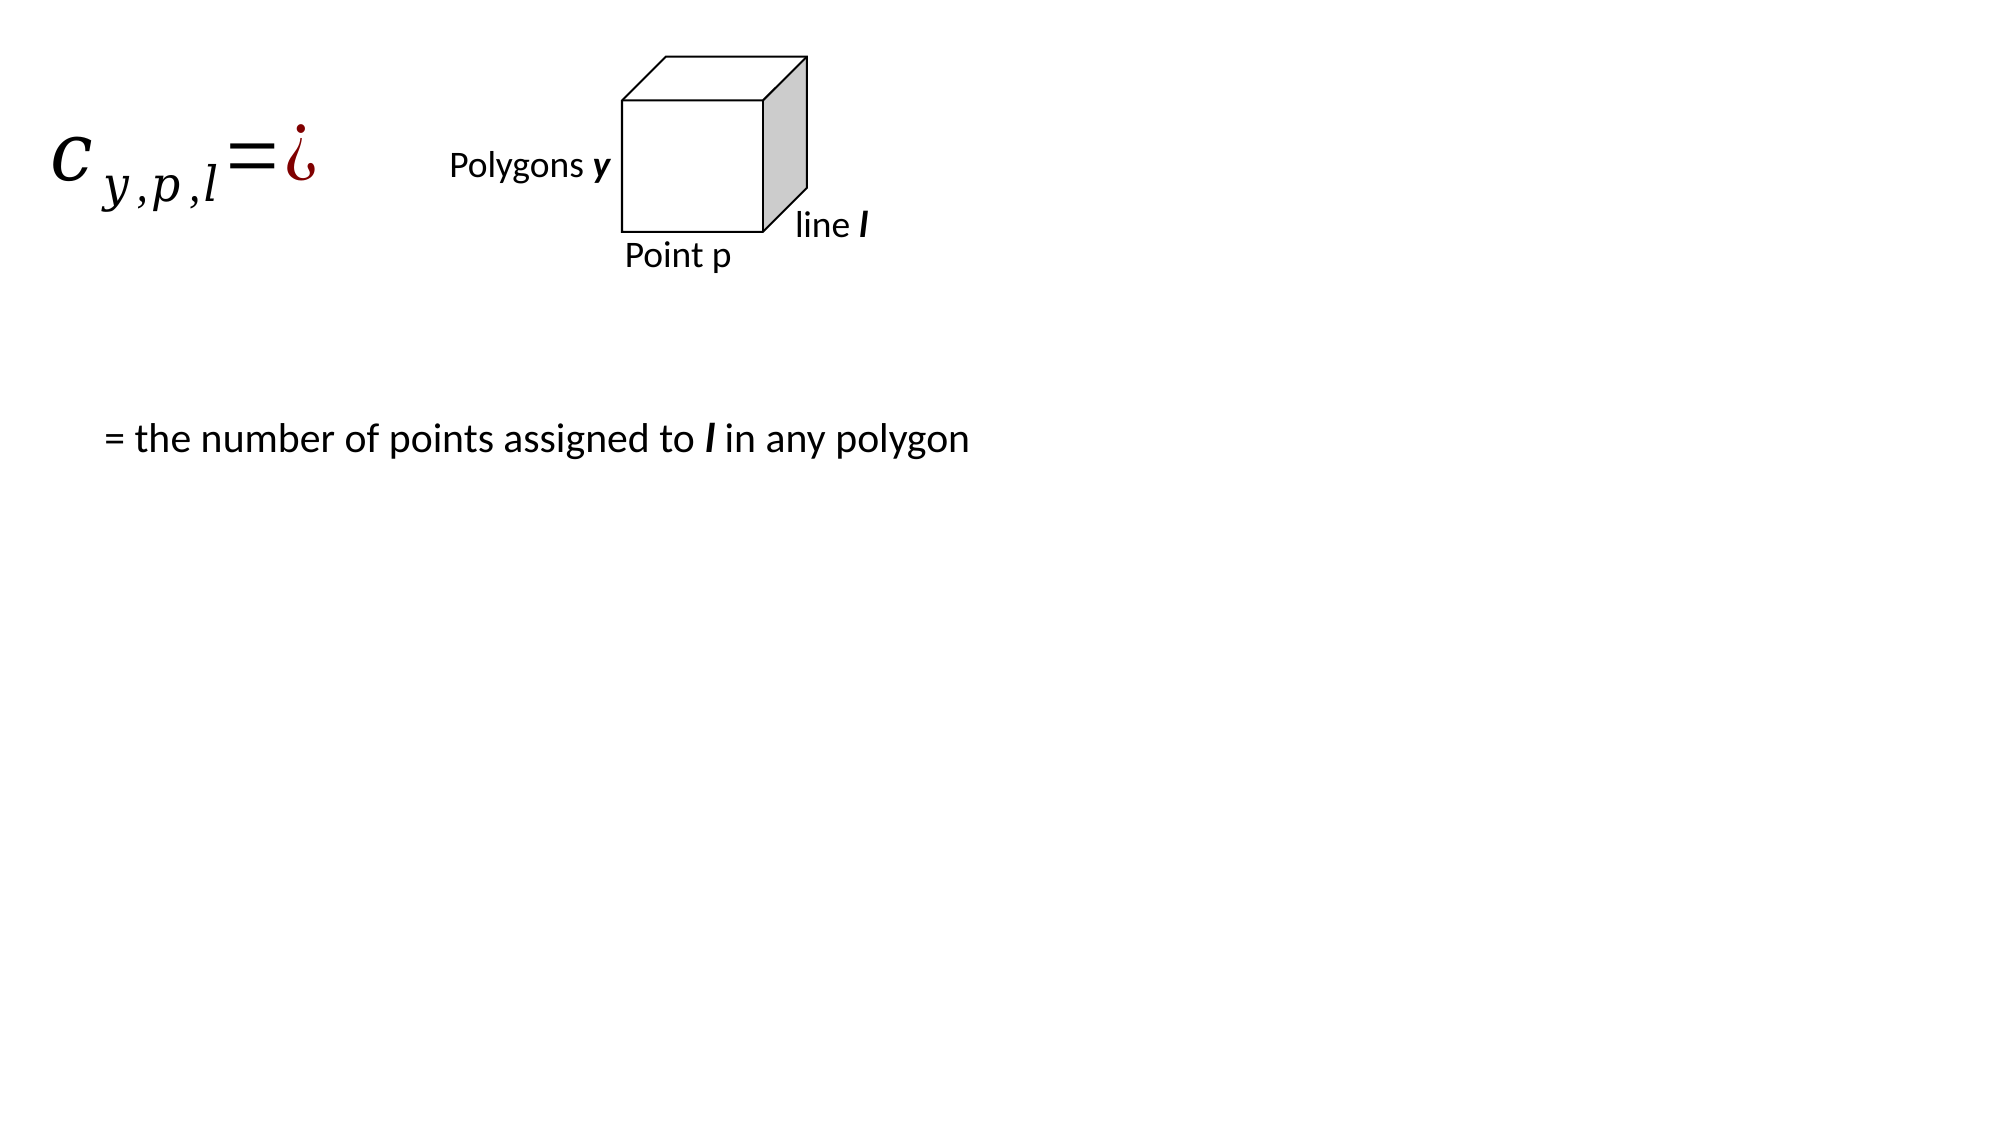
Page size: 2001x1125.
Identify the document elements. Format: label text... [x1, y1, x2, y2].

text_box [620, 55, 808, 222]
text_box line l [780, 192, 892, 253]
text_box Point p [610, 222, 776, 283]
text_box Polygons y [434, 132, 669, 193]
